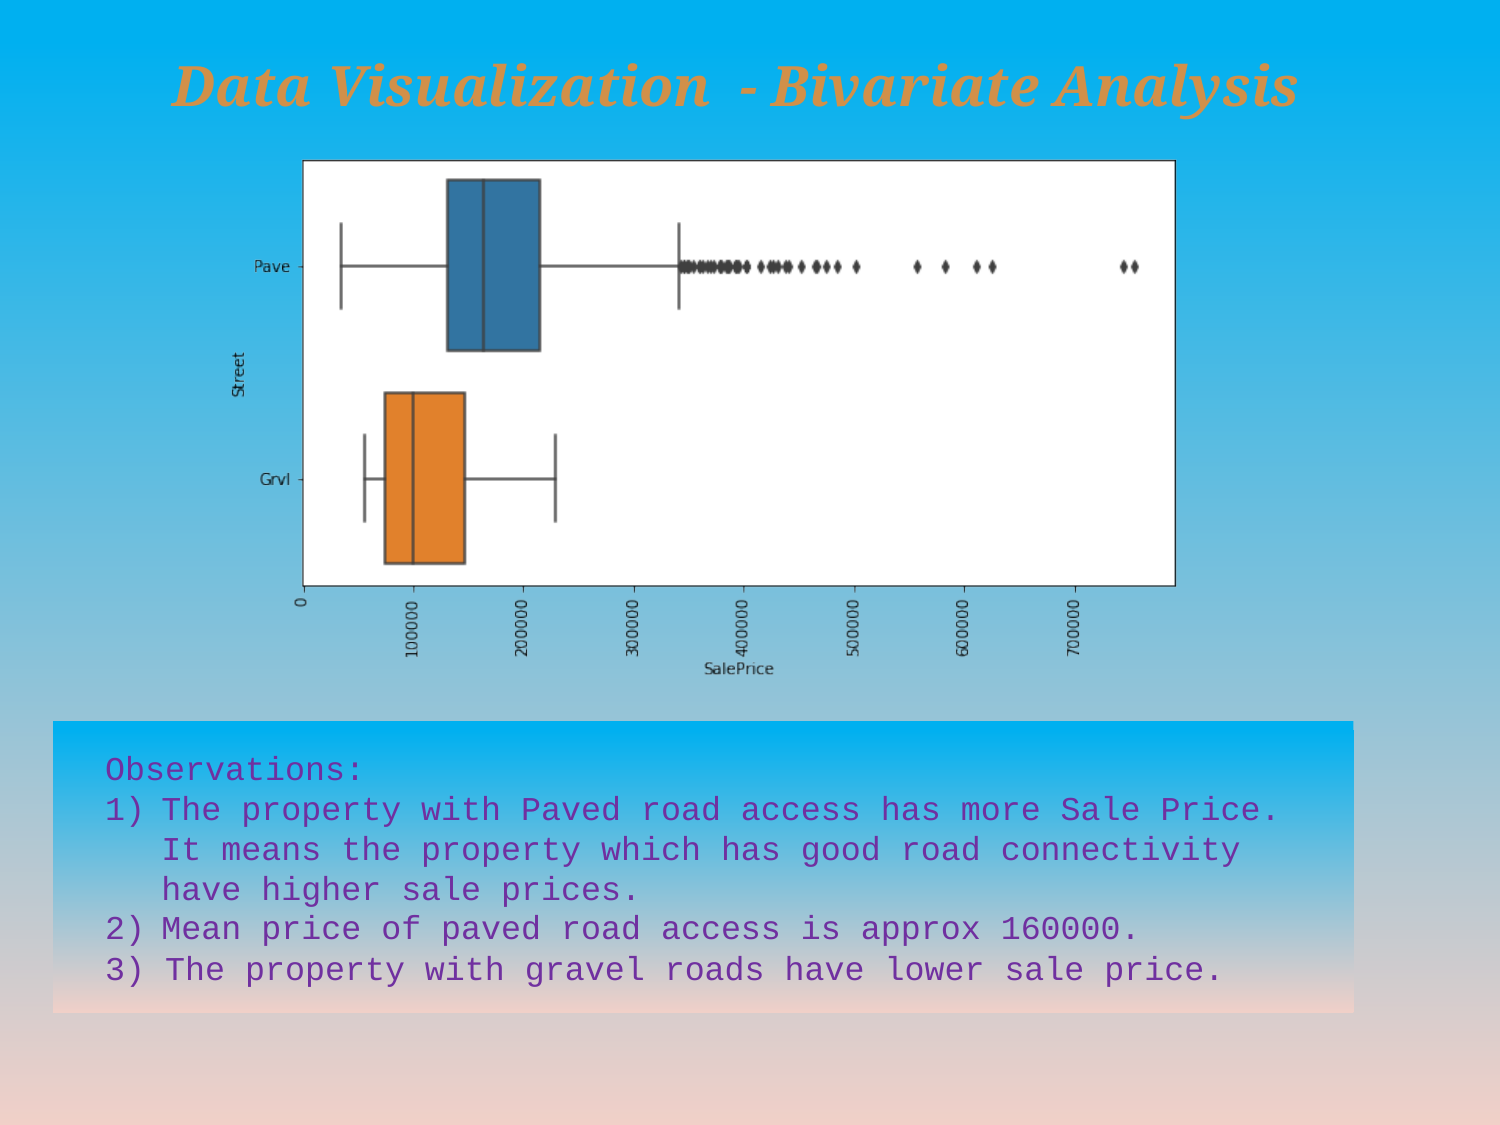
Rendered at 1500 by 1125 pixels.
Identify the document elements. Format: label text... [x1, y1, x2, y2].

picture [221, 149, 1186, 689]
text_box Observations: The property with Paved road access has more Sale Price. It means the property which has good road connectivity have higher sale prices. Mean price of paved road access is approx 160000. 3) The property with gravel roads have lower sale price. [53, 721, 1354, 1013]
title Data Visualization - Bivariate Analysis [29, 0, 1430, 125]
